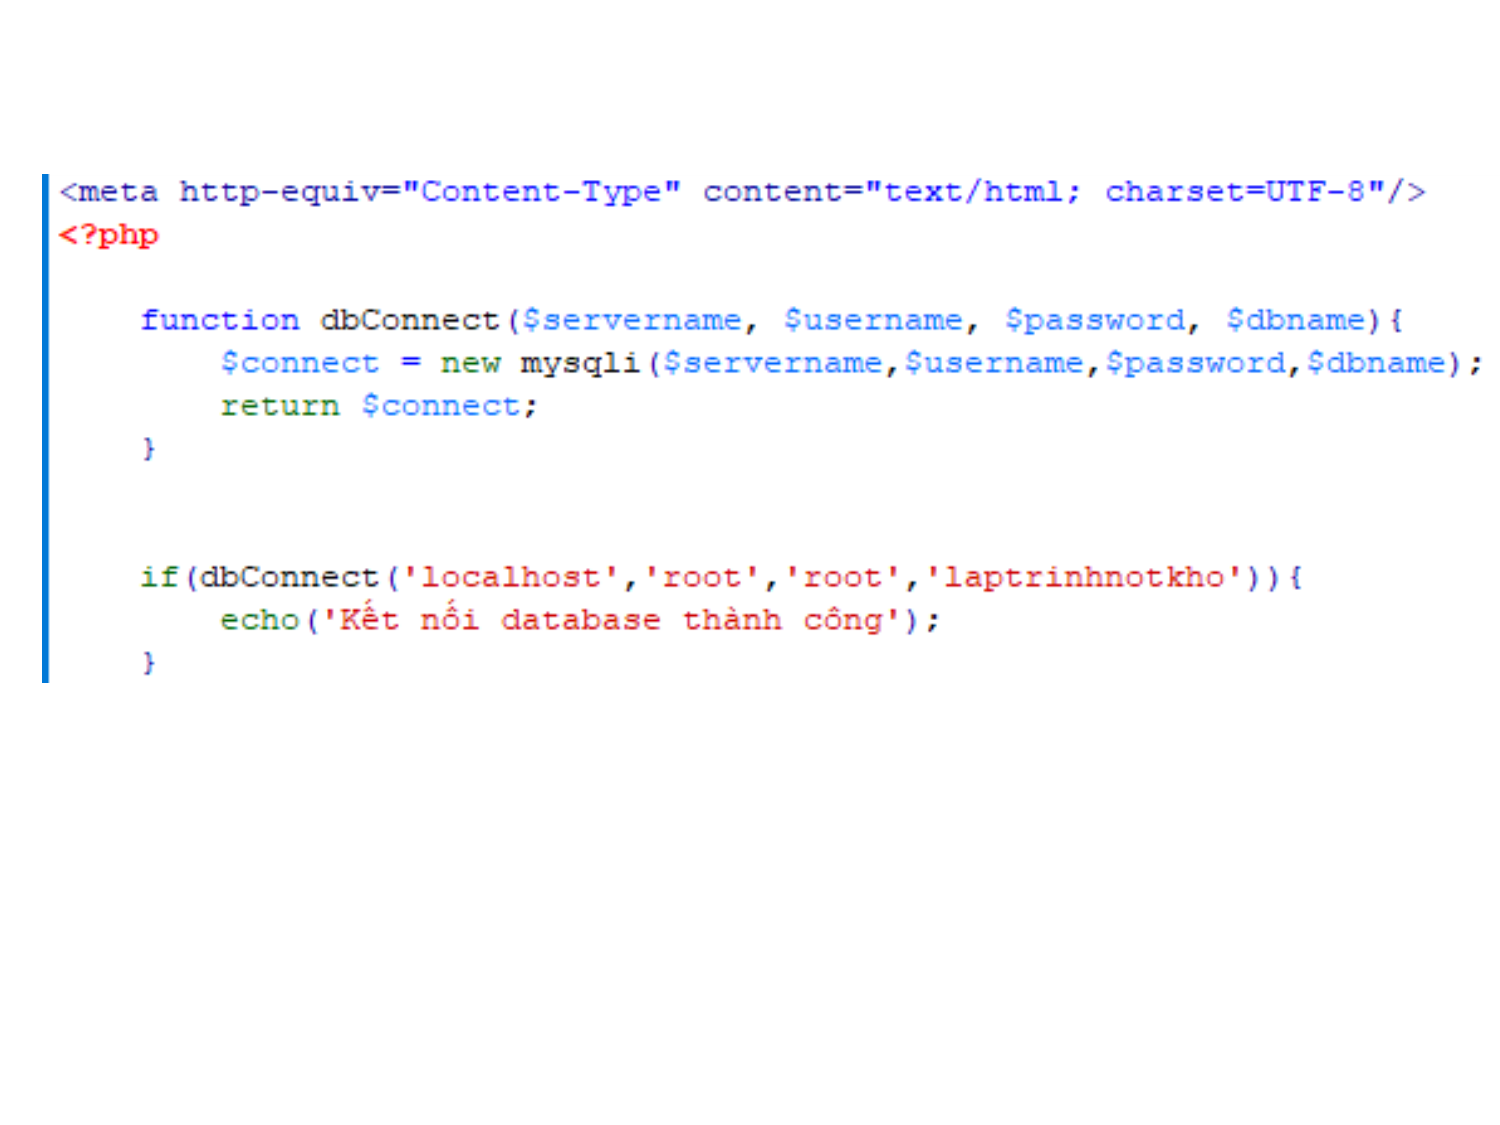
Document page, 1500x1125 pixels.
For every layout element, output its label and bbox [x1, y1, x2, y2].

picture [41, 174, 1500, 683]
